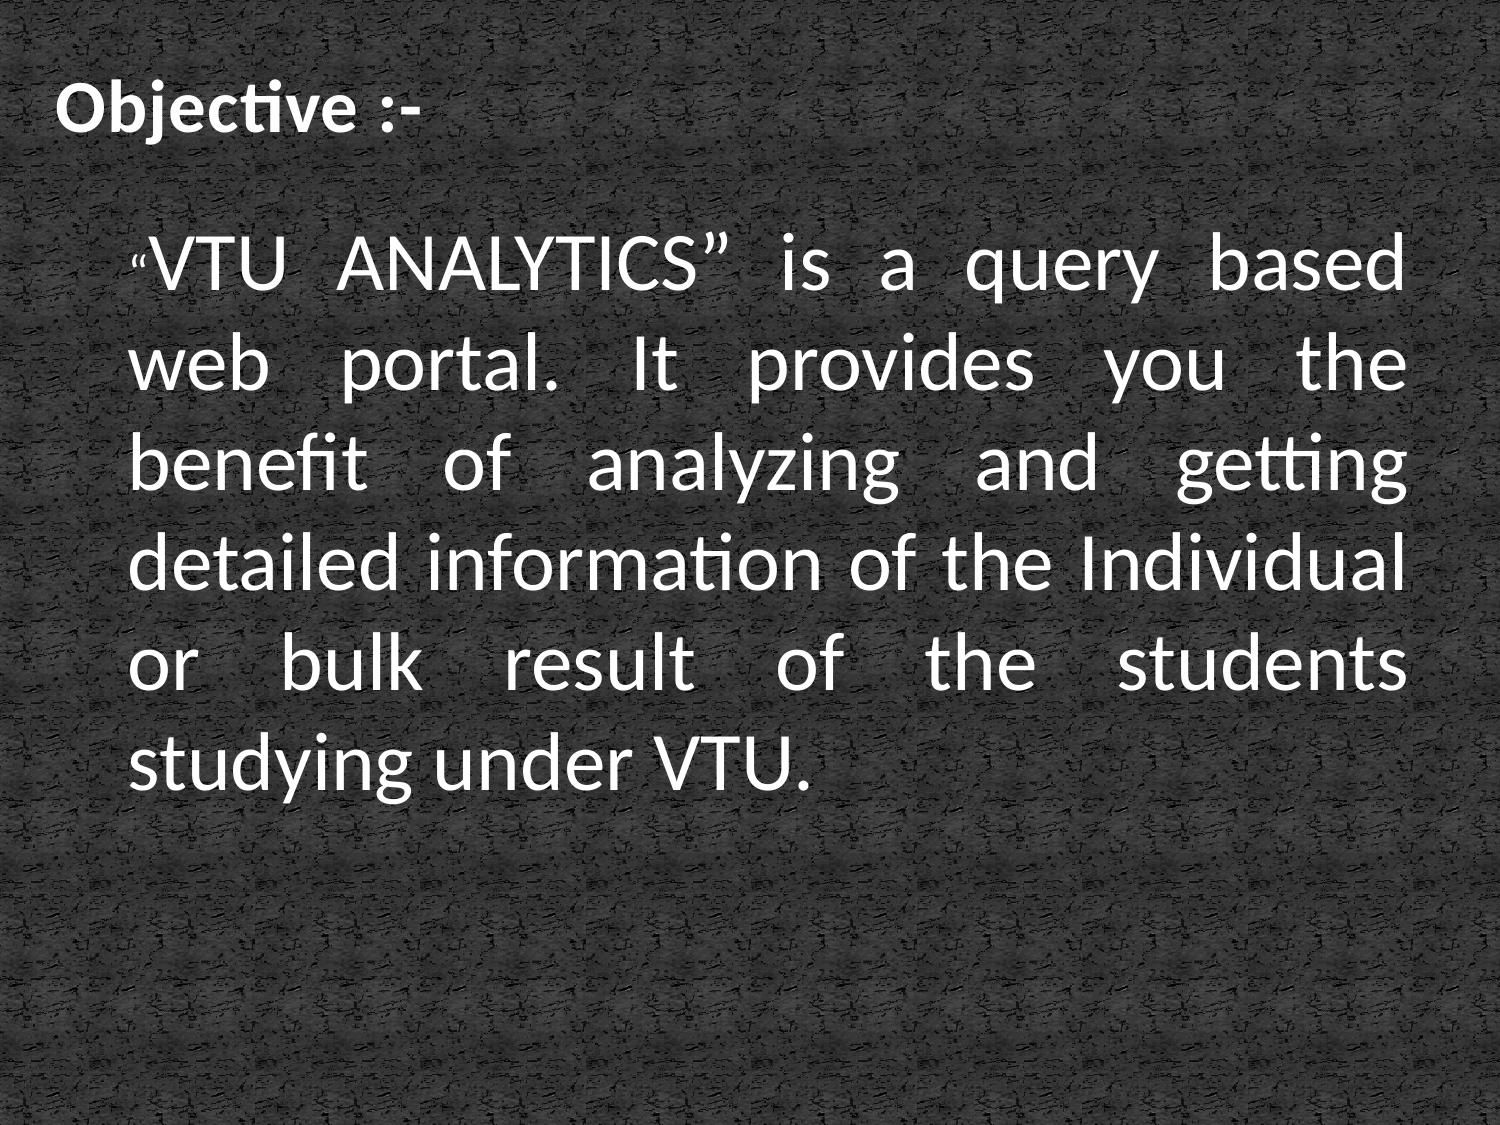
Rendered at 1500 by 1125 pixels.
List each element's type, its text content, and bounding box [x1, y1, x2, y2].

text_box “VTU ANALYTICS” is a query based web portal. It provides you the benefit of analyzing and getting detailed information of the Individual or bulk result of the students studying under VTU. [37, 199, 1425, 815]
text_box Objective :- [40, 49, 439, 155]
